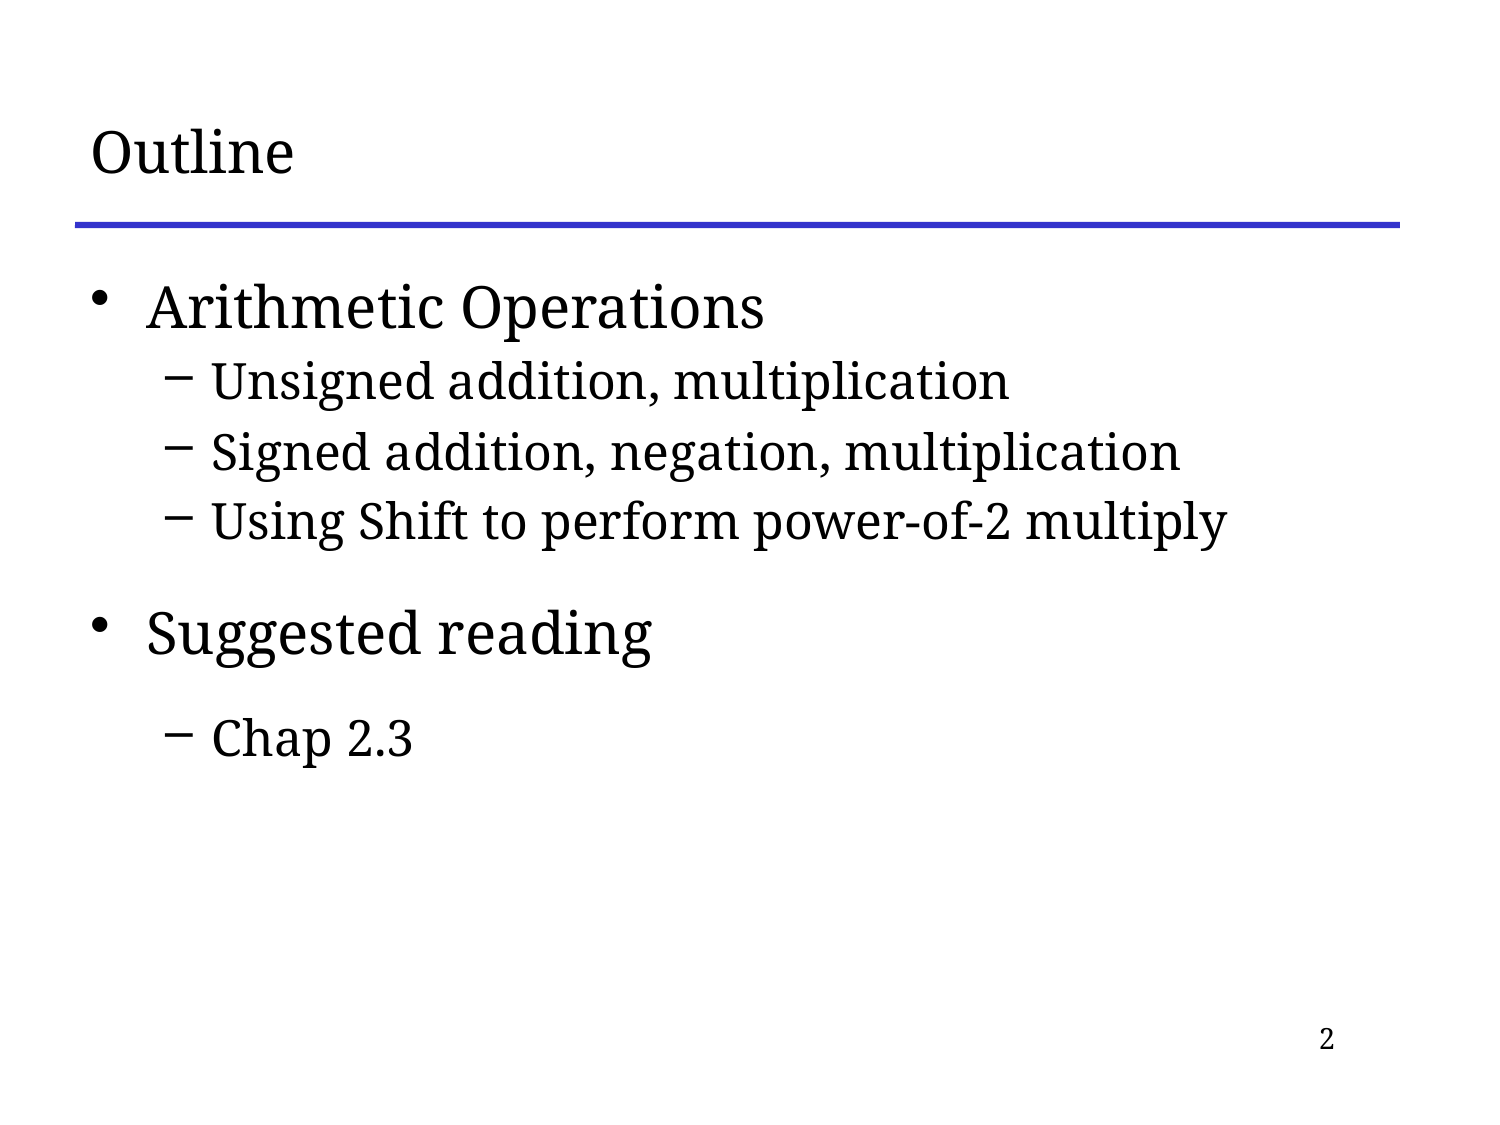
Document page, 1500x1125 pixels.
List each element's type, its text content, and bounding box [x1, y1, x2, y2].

slide_number 2 [1137, 1012, 1351, 1088]
list Arithmetic Operations Unsigned addition, multiplication Signed addition, negation, multiplication Using Shift to perform power-of-2 multiply Suggested reading Chap 2.3 [75, 262, 1438, 988]
title Outline [75, 75, 1400, 225]
